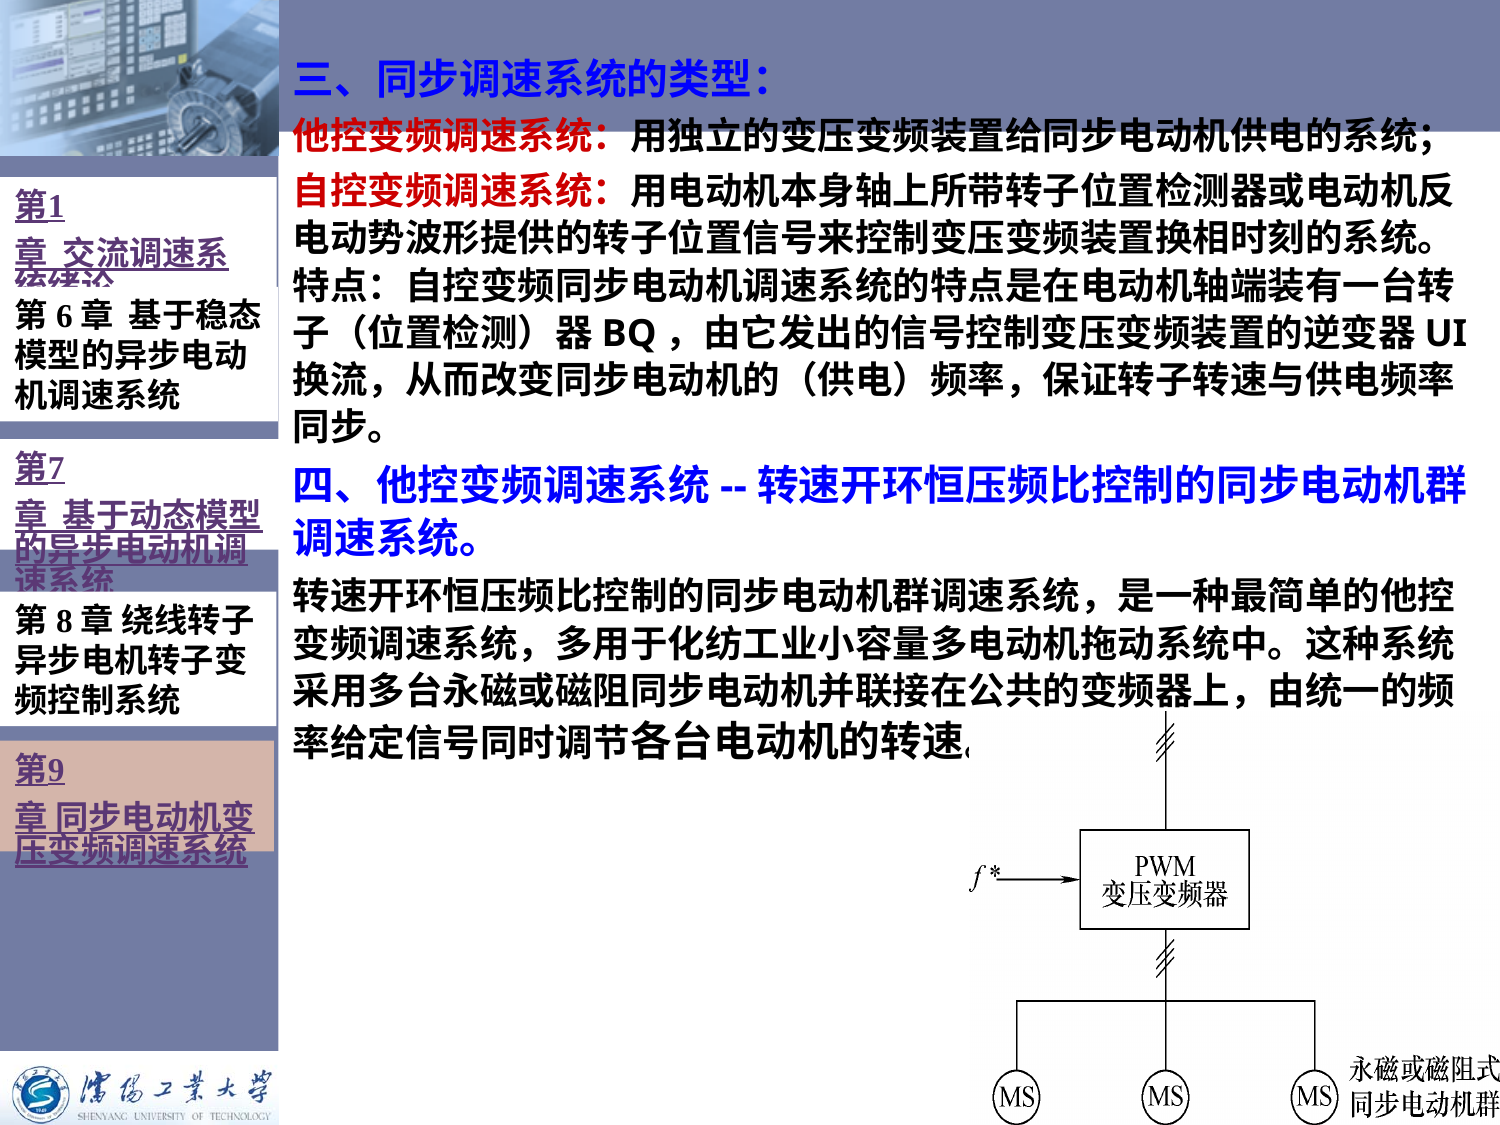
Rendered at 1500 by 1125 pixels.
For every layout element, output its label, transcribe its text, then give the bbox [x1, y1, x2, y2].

picture [0, 1051, 277, 1125]
picture [0, 0, 279, 156]
text_box 第6章 基于稳态模型的异步电动机调速系统 [0, 286, 278, 422]
text_box 第8章 绕线转子异步电机转子变频控制系统 [0, 591, 277, 727]
text_box 第9章 同步电动机变压变频调速系统 [0, 740, 274, 852]
picture [969, 711, 1500, 1125]
text_box 第7章 基于动态模型的异步电动机调速系统 [0, 439, 280, 550]
list 三、同步调速系统的类型： 他控变频调速系统：用独立的变压变频装置给同步电动机供电的系统； 自控变频调速系统：用电动机本身轴上所带转子位置检测器或电动机反电动势波形提供的转子位置信号来控制变压变频装置换相时刻的系统。 特点：自控变频同步电动机调速系统的特点是在电动机轴端装有一台转子（位置检测）器BQ，由它发出的信号控制变压变频装置的逆变器UI换流，从而改变同步电动机的（供电）频率，保证转子转速与供电频率同步。 四、他控变频调速系统--转速开环恒压频比控制的同步电动机群调速系统。 转速开环恒压频比控制的同步电动机群调速系统，是一种最简单的他控变频调速系统，多用于化纺工业小容量多电动机拖动系统中。这种系统采用多台永磁或磁阻同步电动机并联接在公共的变频器上，由统一的频率给定信号同时调节各台电动机的转速。 [277, 42, 1500, 1125]
text_box 第1章 交流调速系统绪论 [0, 177, 277, 286]
